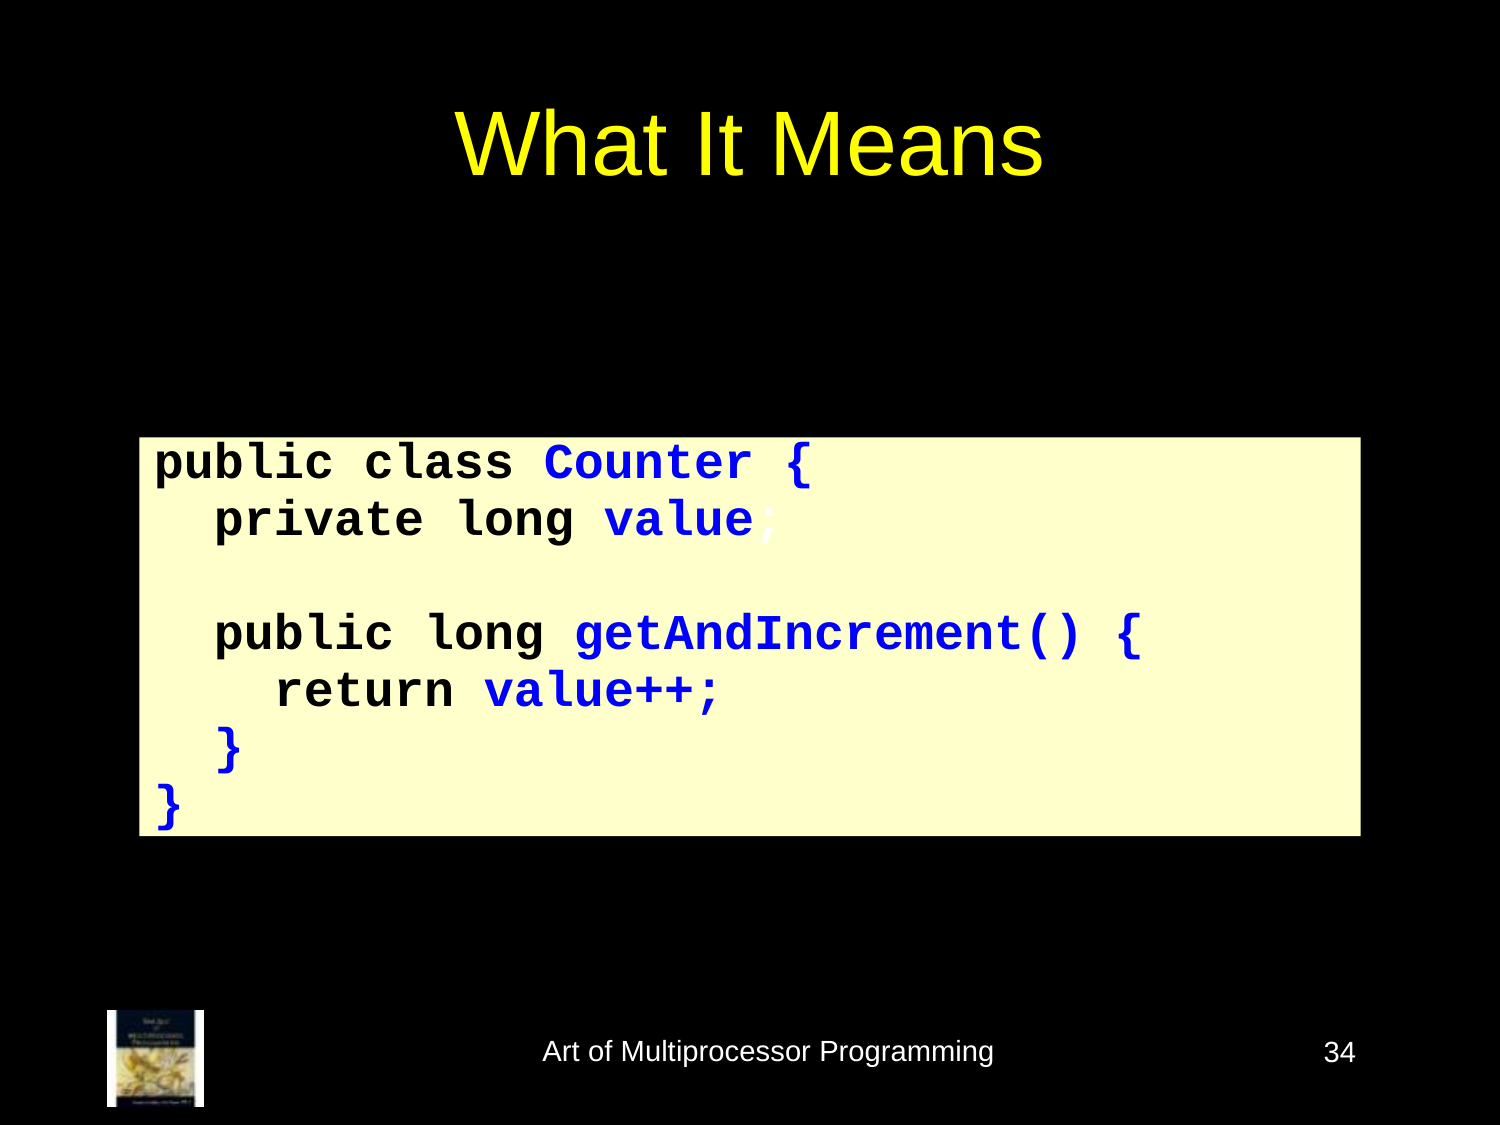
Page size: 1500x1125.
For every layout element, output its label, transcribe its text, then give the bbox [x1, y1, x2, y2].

picture [107, 1010, 204, 1107]
title What It Means [75, 45, 1425, 233]
text_box 34 [1058, 1025, 1371, 1101]
text_box public class Counter { private long value; public long getAndIncrement() { return value++; } } [139, 437, 1361, 837]
footer Art of Multiprocessor Programming [512, 1024, 1026, 1103]
